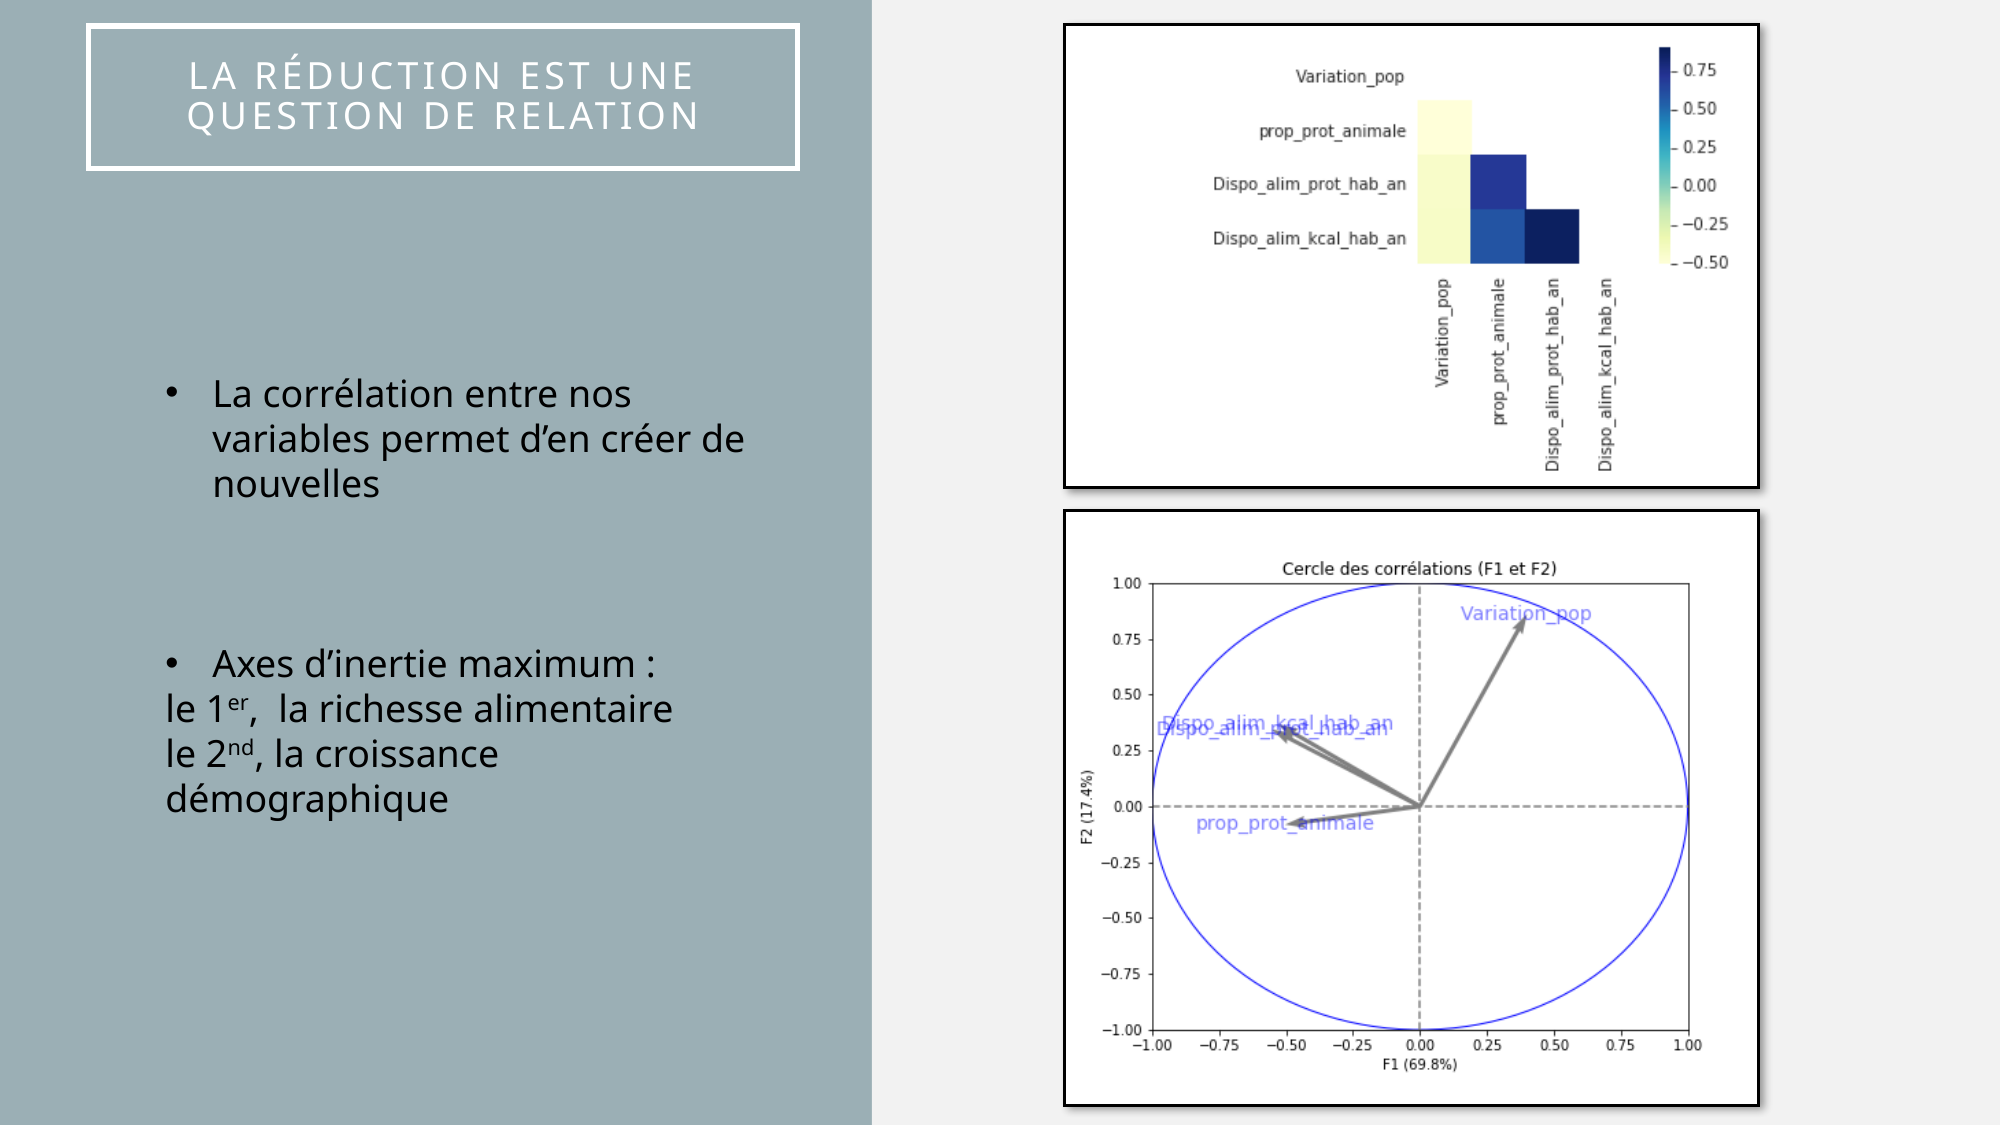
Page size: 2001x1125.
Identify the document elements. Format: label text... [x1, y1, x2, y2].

text_box La corrélation entre nos variables permet d’en créer de nouvelles Axes d’inertie maximum : le 1er, la richesse alimentaire le 2nd, la croissance démographique [150, 362, 798, 827]
text_box [871, 0, 2000, 1125]
picture [1066, 512, 1757, 1104]
title La Réduction est une question de relation [86, 23, 800, 171]
picture [1066, 25, 1757, 487]
